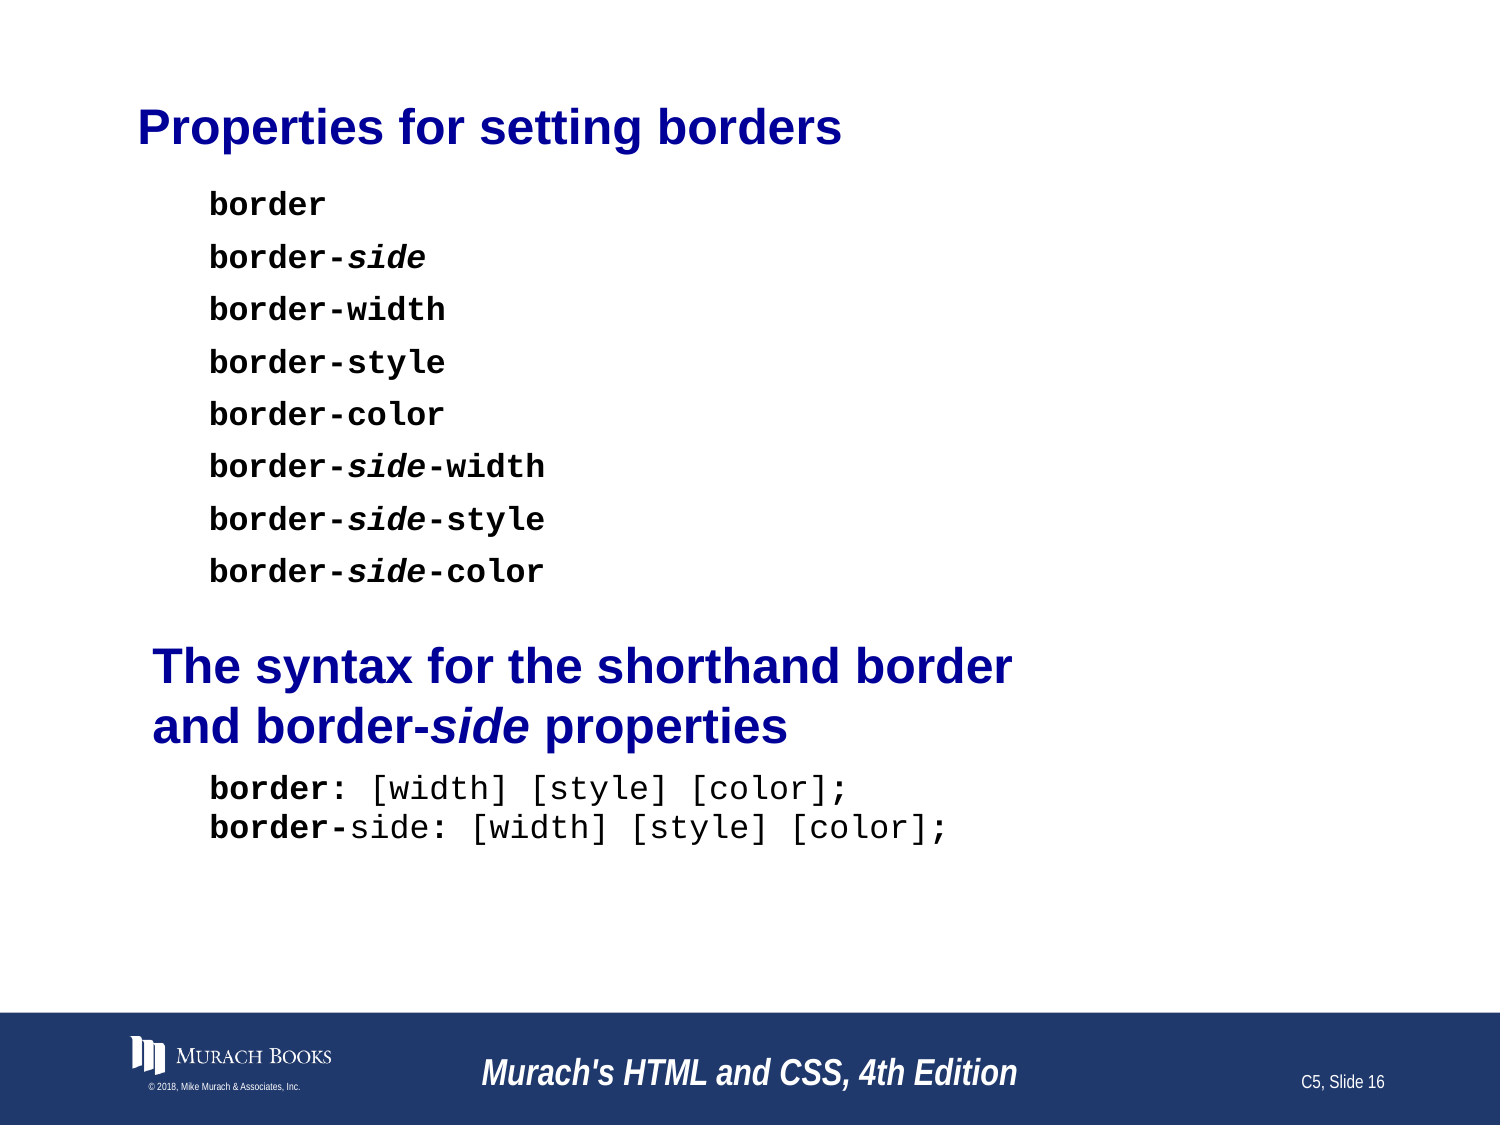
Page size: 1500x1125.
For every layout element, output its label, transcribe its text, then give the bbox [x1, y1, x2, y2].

footer © 2018, Mike Murach & Associates, Inc. [0, 1025, 450, 1100]
slide_number Murach's HTML and CSS, 4th Edition [450, 1025, 1050, 1100]
list border border-side border-width border-style border-color border-side-width border-side-style border-side-color The syntax for the shorthand border and border-side properties border: [width] [style] [color]; border-side: [width] [style] [color]; [137, 174, 1350, 975]
slide_number C5, Slide 16 [1087, 1025, 1400, 1100]
title Properties for setting borders [137, 94, 1338, 156]
